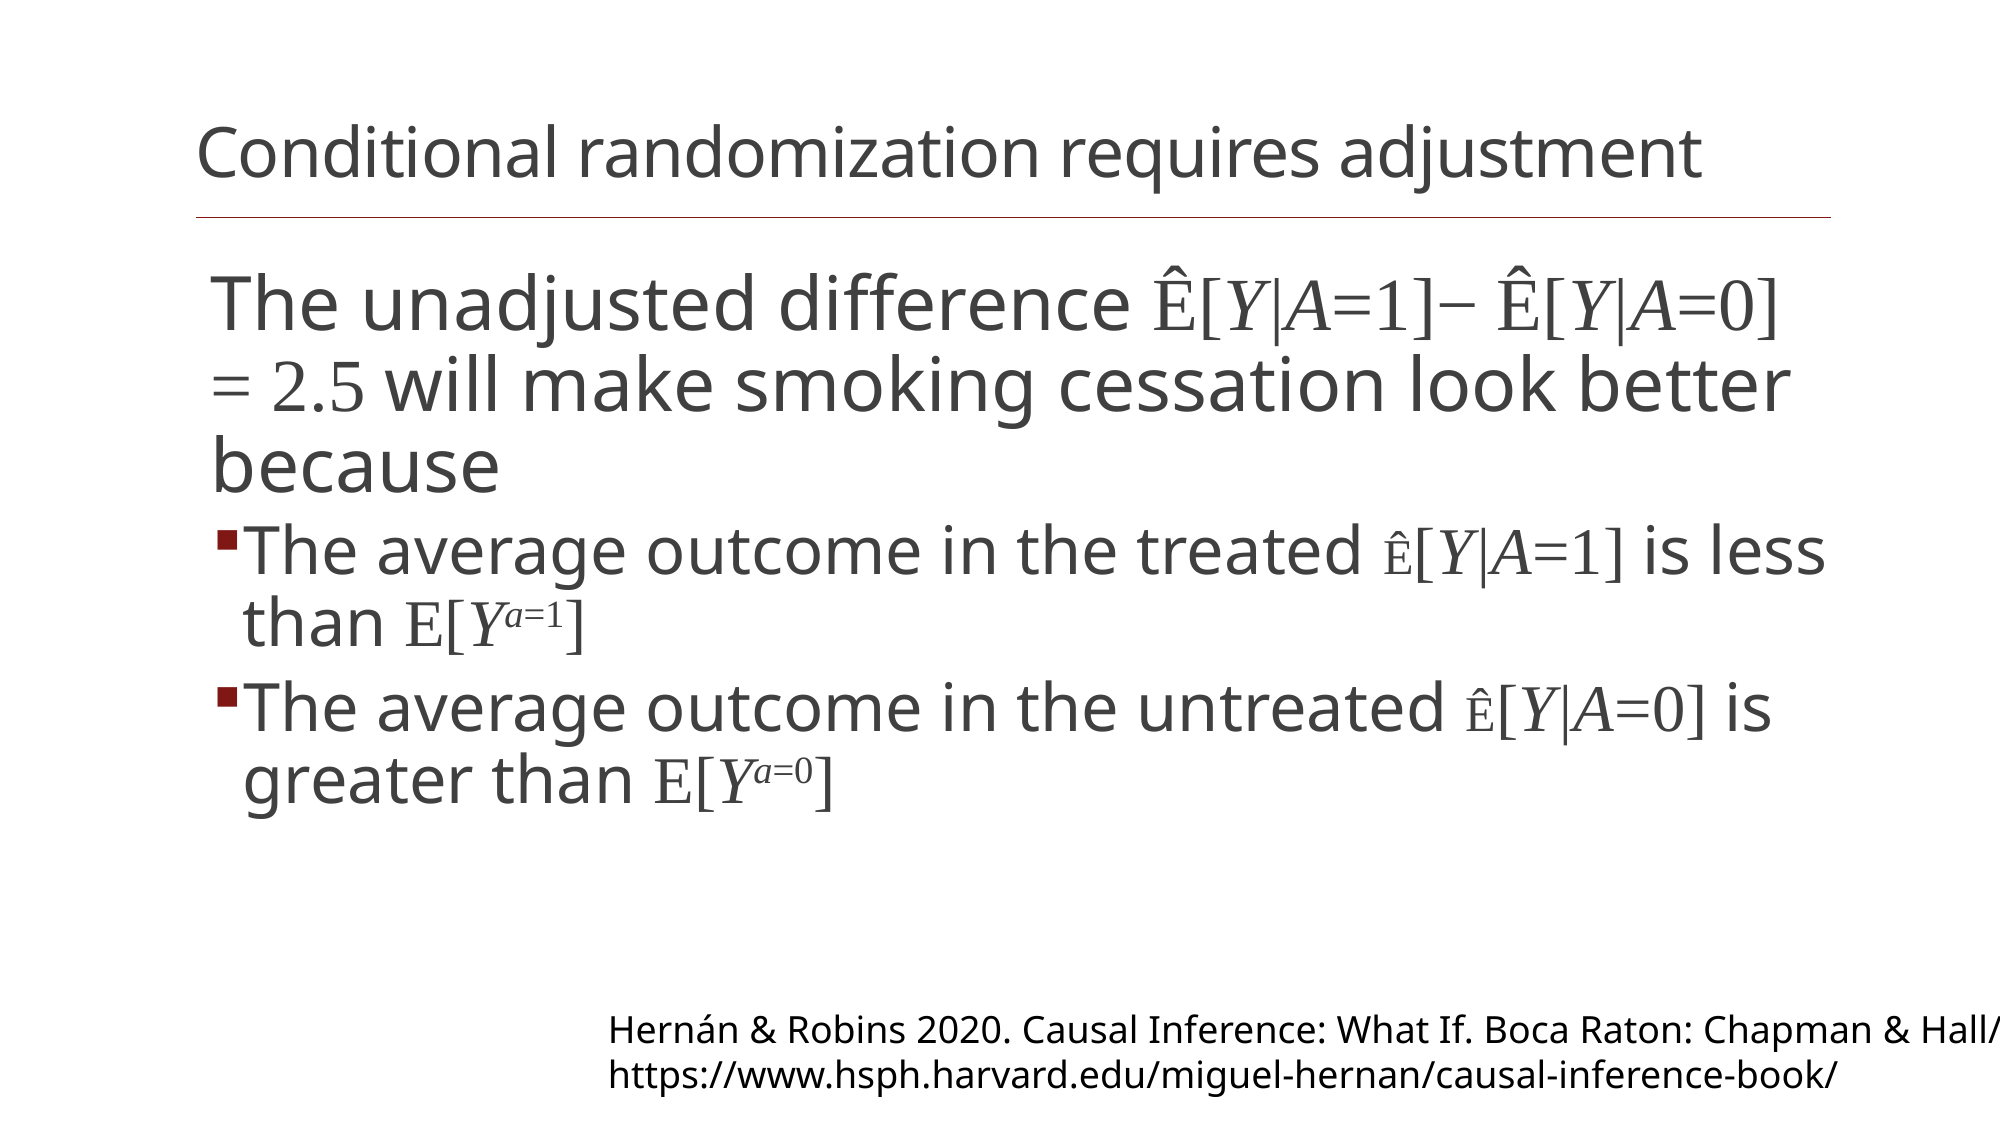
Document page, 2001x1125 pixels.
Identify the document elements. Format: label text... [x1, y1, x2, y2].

text_box Hernán & Robins 2020. Causal Inference: What If. Boca Raton: Chapman & Hall/CRC https://www.hsph.harvard.edu/miguel-hernan/causal-inference-book/ [593, 998, 2000, 1103]
list The unadjusted difference Ê[Y|A=1]− Ê[Y|A=0] = 2.5 will make smoking cessation look better because The average outcome in the treated Ê[Y|A=1] is less than E[Ya=1] The average outcome in the untreated Ê[Y|A=0] is greater than E[Ya=0] [180, 258, 1830, 1015]
title Conditional randomization requires adjustment [180, 53, 1830, 200]
